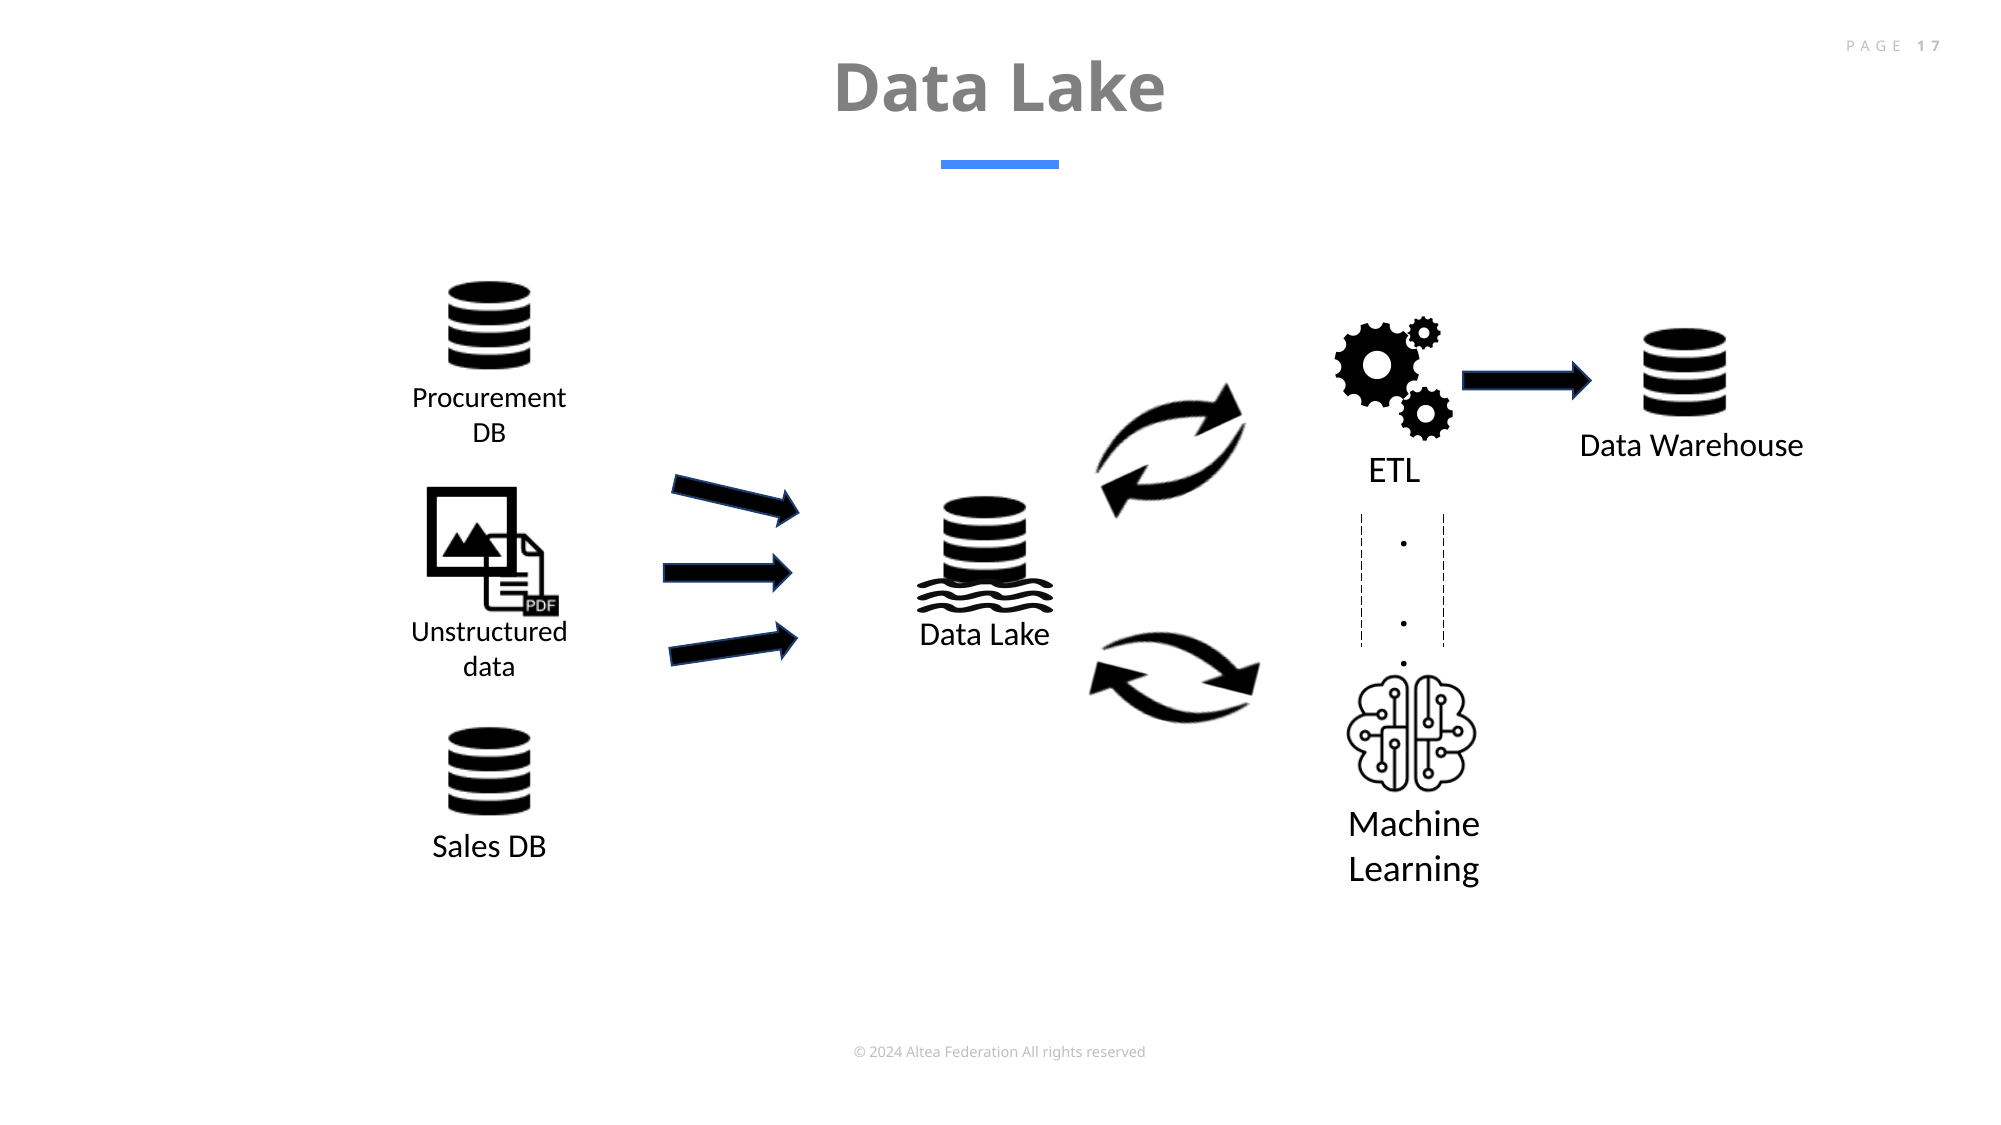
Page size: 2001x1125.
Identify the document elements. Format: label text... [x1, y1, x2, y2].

text_box [1462, 370, 1552, 391]
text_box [390, 250, 589, 457]
slide_number PAGE 17 [1792, 29, 1955, 90]
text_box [390, 696, 589, 872]
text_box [1330, 310, 1458, 499]
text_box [390, 472, 589, 691]
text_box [885, 465, 1085, 661]
text_box [662, 552, 793, 593]
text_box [1361, 505, 1444, 648]
picture [1043, 574, 1308, 780]
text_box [1552, 297, 1832, 472]
text_box [668, 620, 799, 667]
text_box [670, 473, 800, 529]
title Data Lake [137, 25, 1863, 155]
picture [1030, 326, 1311, 571]
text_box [1320, 667, 1509, 898]
